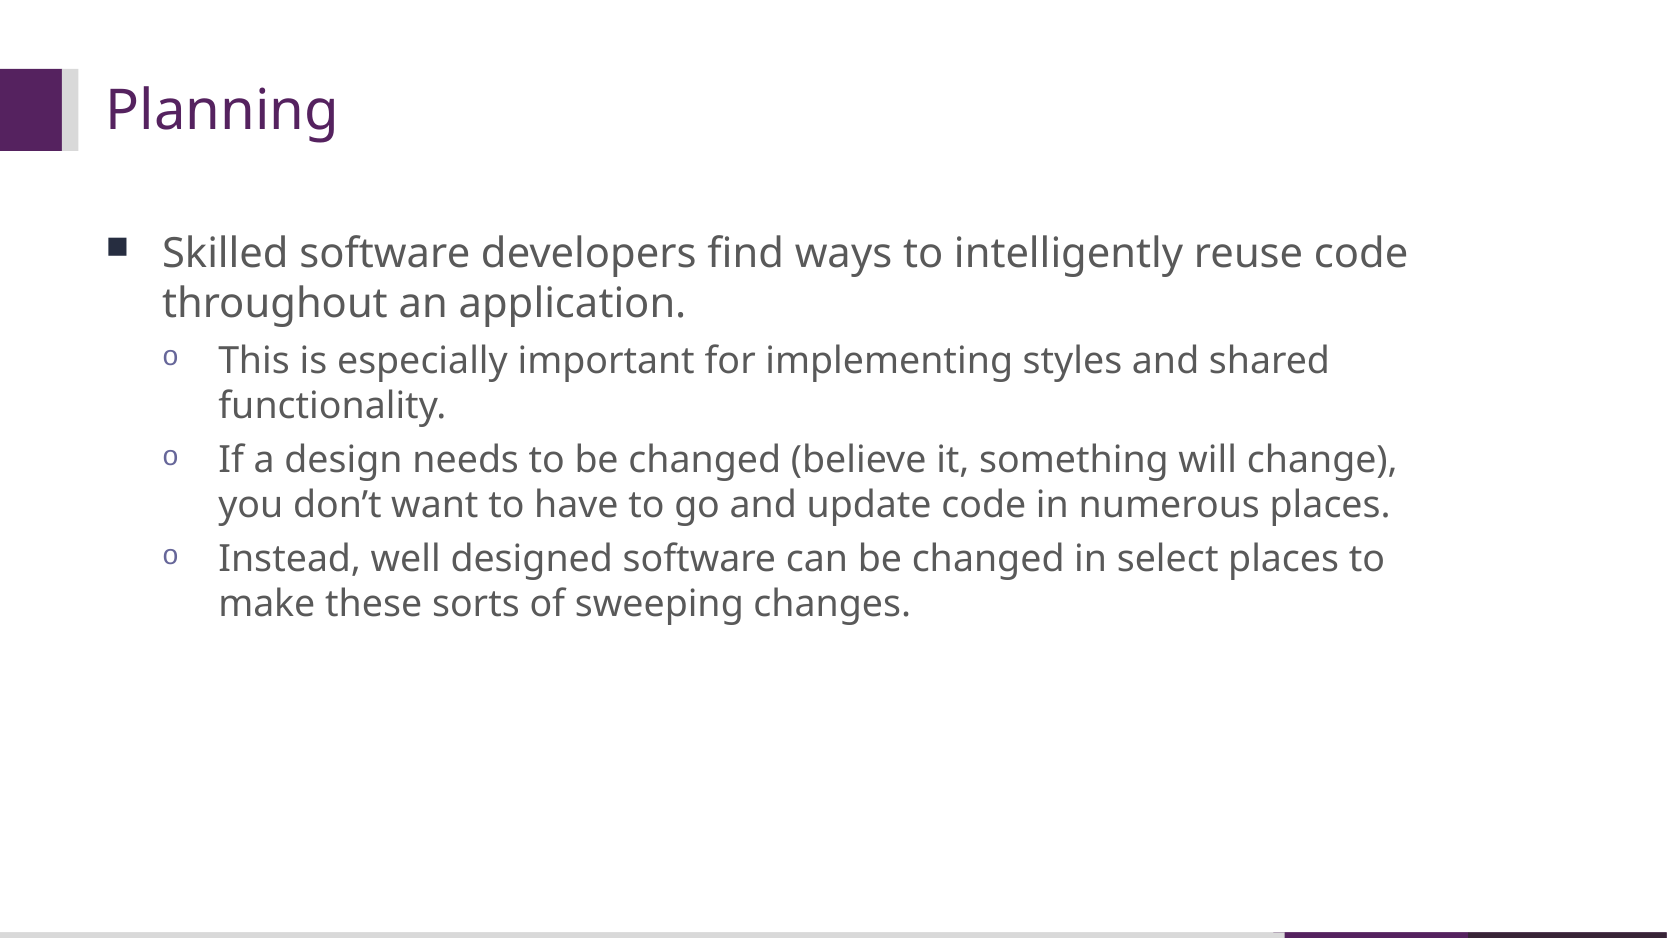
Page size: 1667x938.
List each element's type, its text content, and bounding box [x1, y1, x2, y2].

list Skilled software developers find ways to intelligently reuse code throughout an application. This is especially important for implementing styles and shared functionality. If a design needs to be changed (believe it, something will change), you don’t want to have to go and update code in numerous places. Instead, well designed software can be changed in select places to make these sorts of sweeping changes. [90, 218, 1469, 838]
title Planning [90, 66, 1469, 218]
